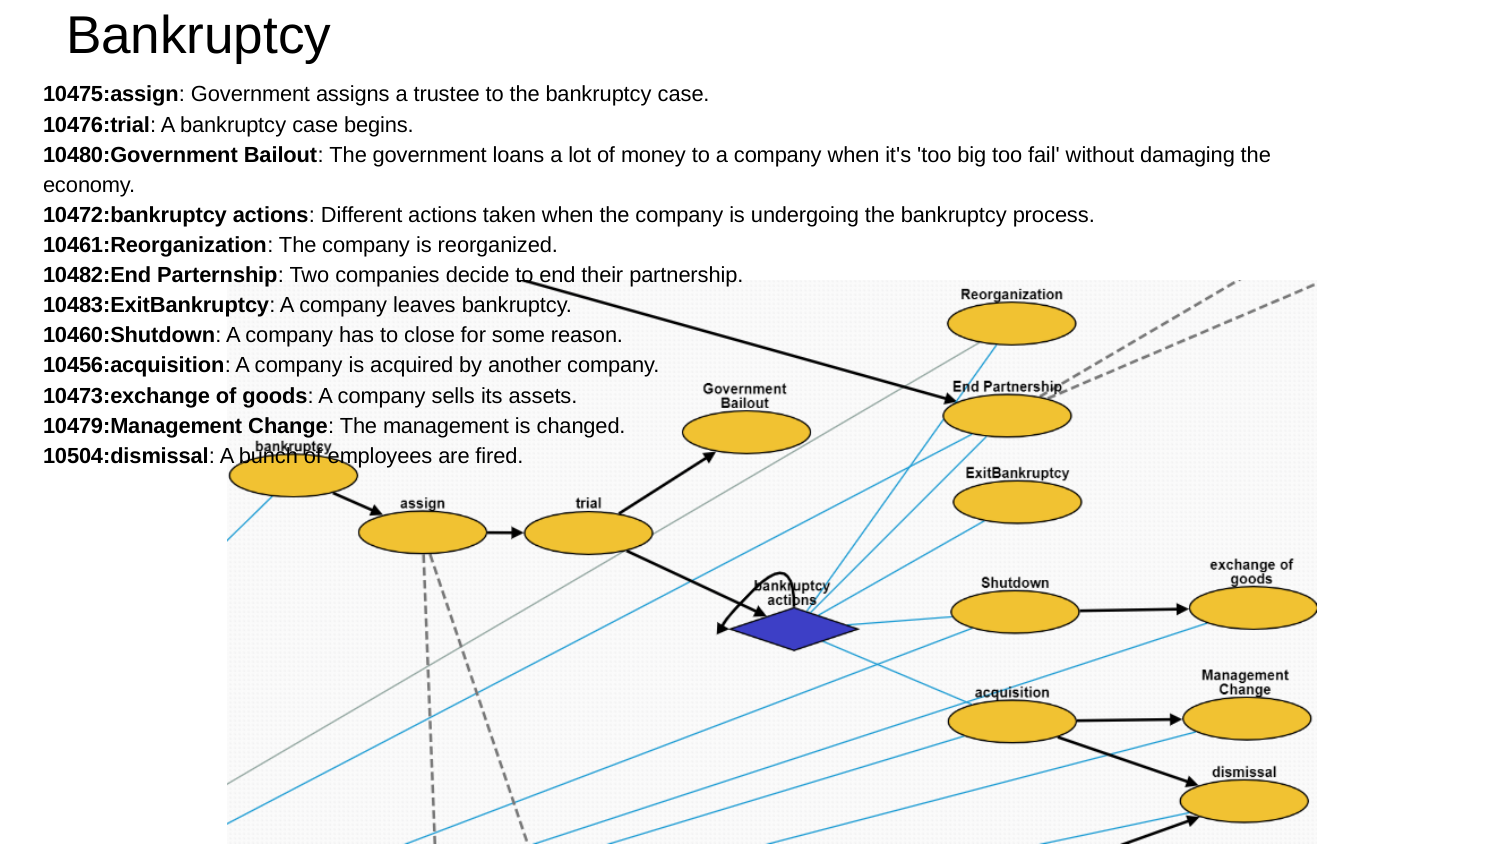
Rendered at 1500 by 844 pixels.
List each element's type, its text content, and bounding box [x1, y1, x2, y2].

title Bankruptcy [51, 0, 1449, 80]
text_box 10475:assign: Government assigns a trustee to the bankruptcy case. 10476:trial: A bankruptcy case begins. 10480:Government Bailout: The government loans a lot of money to a company when it's 'too big too fail' without damaging the economy. 10472:bankruptcy actions: Different actions taken when the company is undergoing the bankruptcy process. 10461:Reorganization: The company is reorganized. 10482:End Parternship: Two companies decide to end their partnership. 10483:ExitBankruptcy: A company leaves bankruptcy. 10460:Shutdown: A company has to close for some reason. 10456:acquisition: A company is acquired by another company. 10473:exchange of goods: A company sells its assets. 10479:Management Change: The management is changed. 10504:dismissal: A bunch of employees are fired. [28, 61, 1364, 483]
picture [227, 280, 1317, 844]
